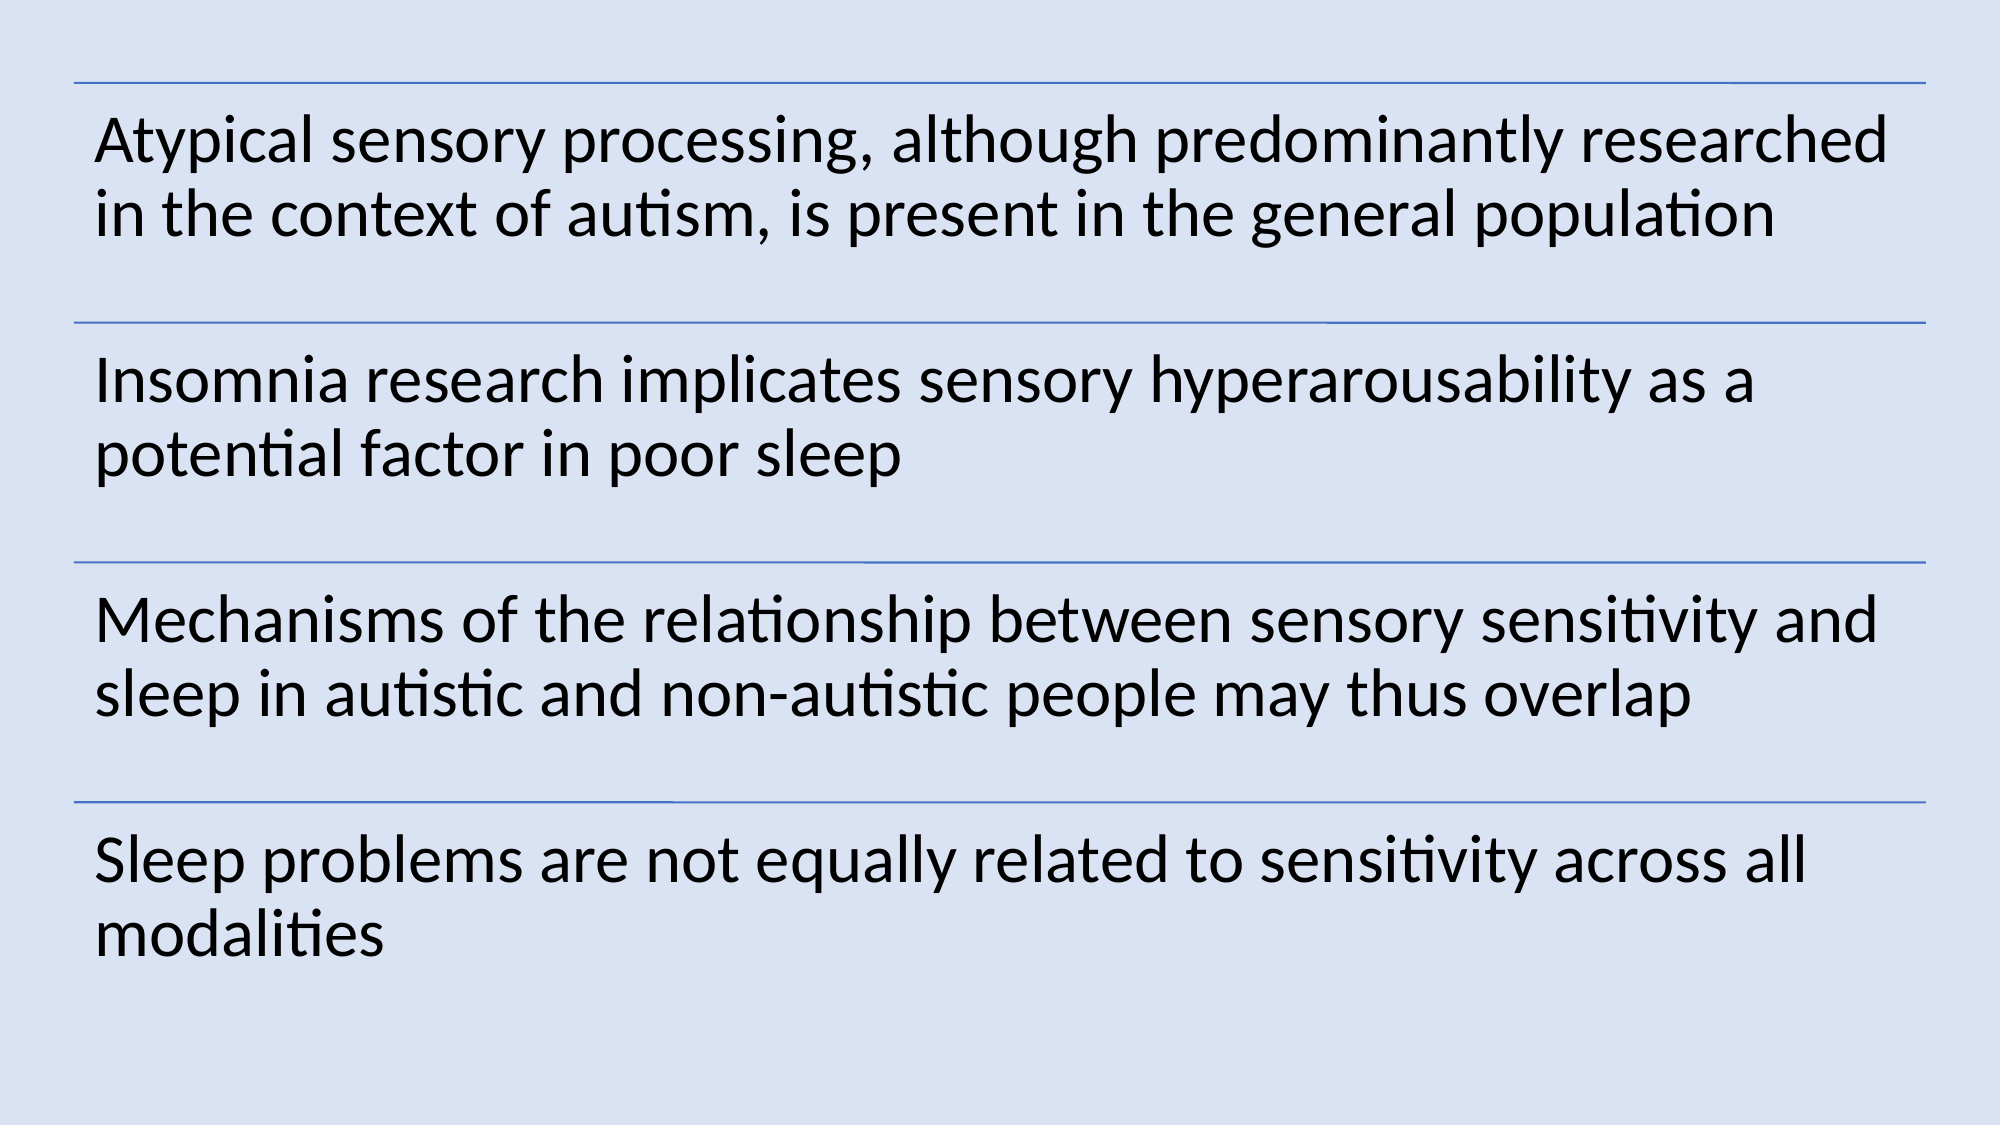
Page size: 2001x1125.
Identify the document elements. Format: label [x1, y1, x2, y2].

list [74, 82, 1926, 1043]
